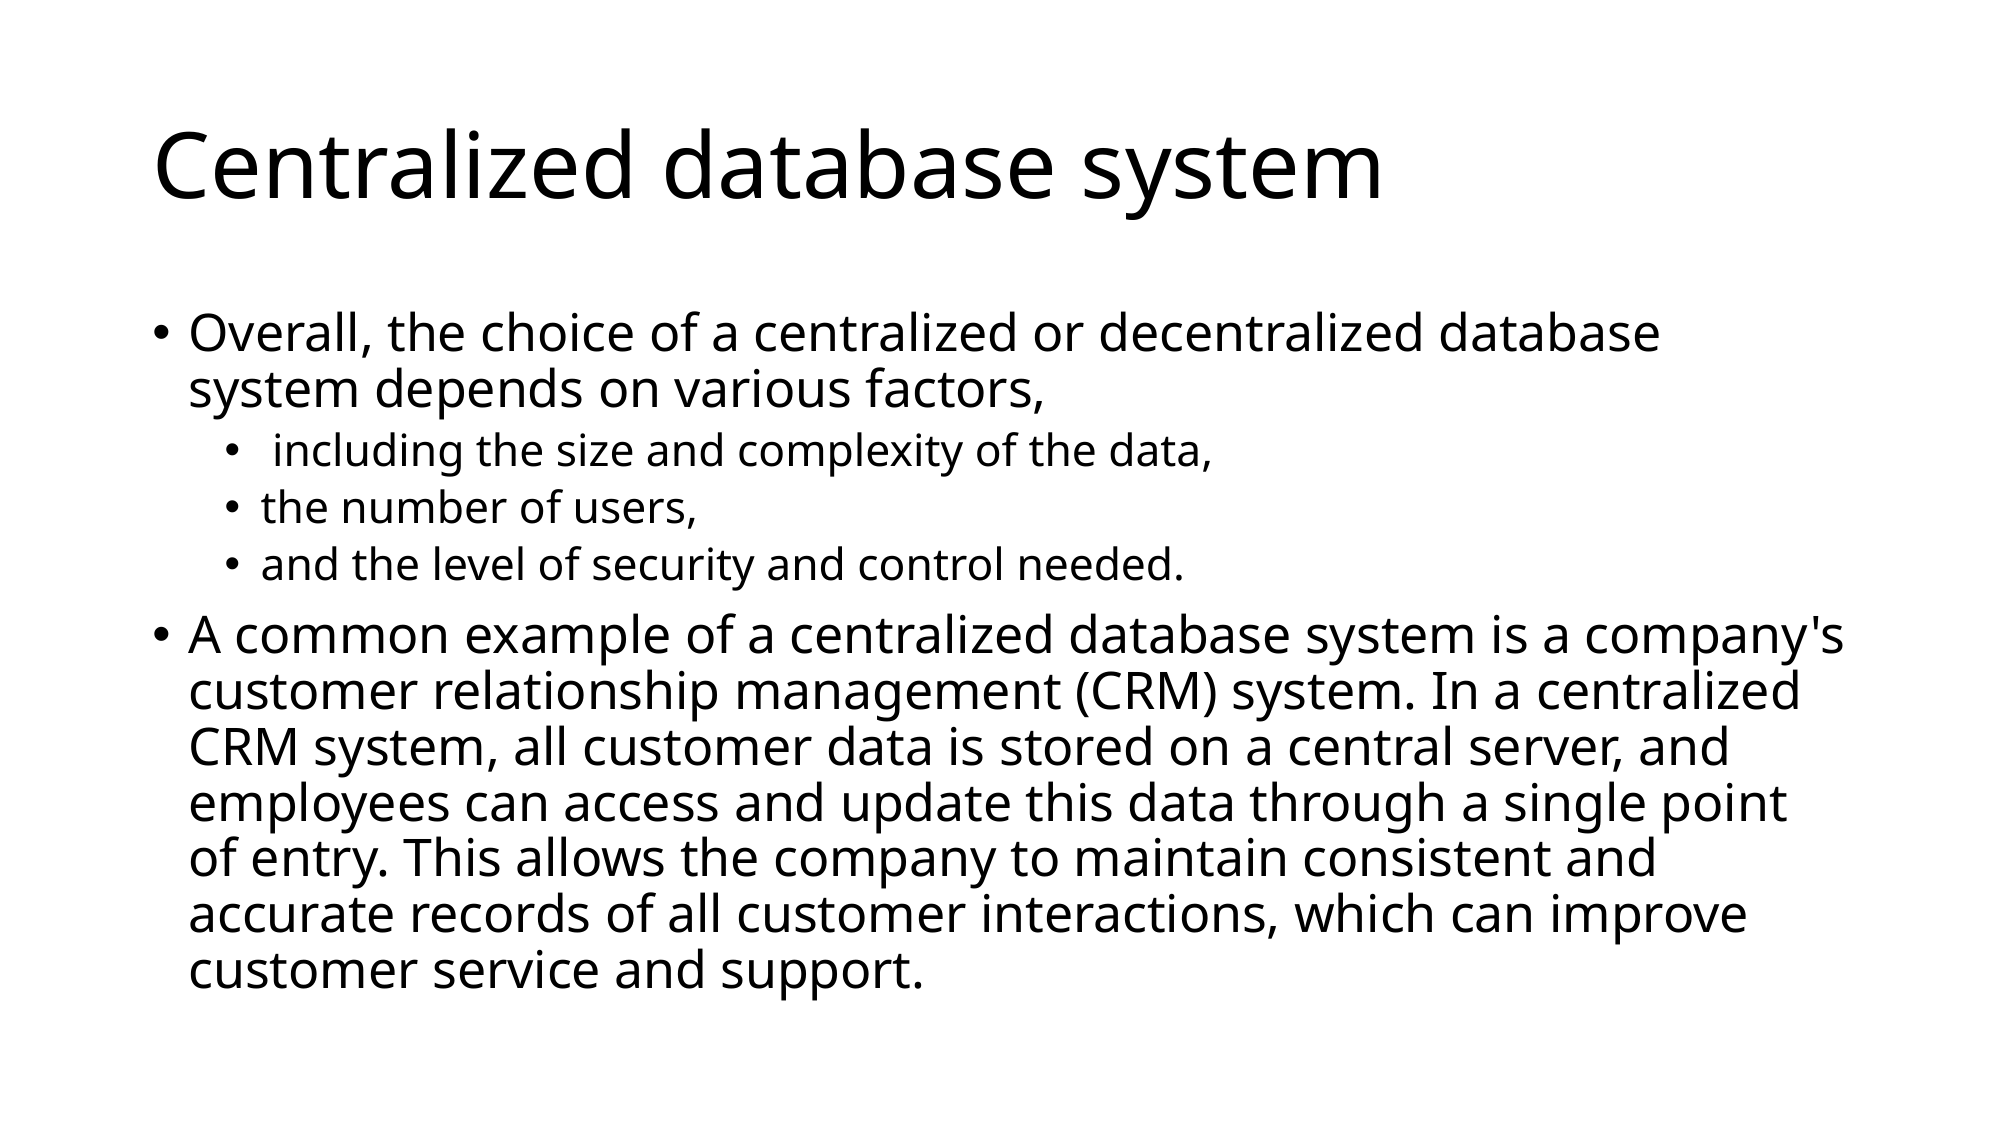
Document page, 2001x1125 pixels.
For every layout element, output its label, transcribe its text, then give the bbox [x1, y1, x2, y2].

title Centralized database system [137, 59, 1863, 278]
list Overall, the choice of a centralized or decentralized database system depends on various factors, including the size and complexity of the data, the number of users, and the level of security and control needed. A common example of a centralized database system is a company's customer relationship management (CRM) system. In a centralized CRM system, all customer data is stored on a central server, and employees can access and update this data through a single point of entry. This allows the company to maintain consistent and accurate records of all customer interactions, which can improve customer service and support. [137, 299, 1863, 1014]
